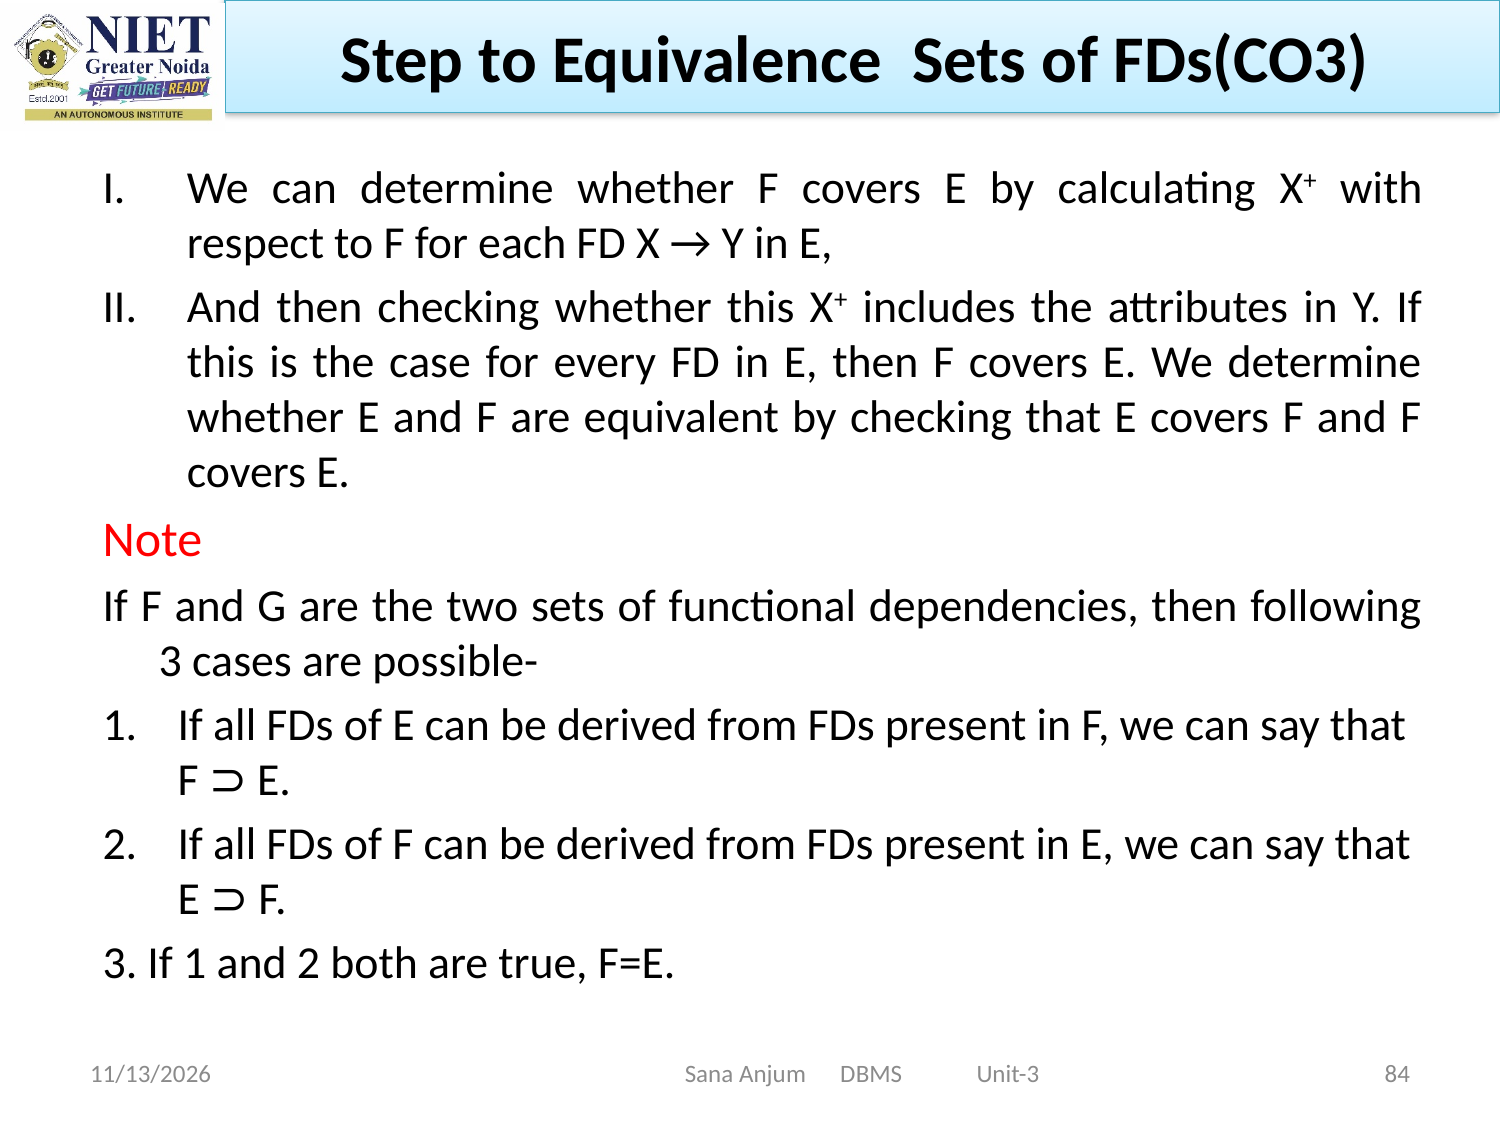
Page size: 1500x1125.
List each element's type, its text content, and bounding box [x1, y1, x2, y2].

picture [0, 0, 238, 135]
text_box Step to Equivalence Sets of FDs(CO3) [238, 0, 1500, 113]
slide_number 84 [1074, 1042, 1425, 1103]
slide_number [75, 1042, 425, 1103]
footer Sana Anjum DBMS Unit-3 [450, 1042, 1074, 1103]
list We can determine whether F covers E by calculating X+ with respect to F for each FD X → Y in E, And then checking whether this X+ includes the attributes in Y. If this is the case for every FD in E, then F covers E. We determine whether E and F are equivalent by checking that E covers F and F covers E. Note If F and G are the two sets of functional dependencies, then following 3 cases are possible- If all FDs of E can be derived from FDs present in F, we can say that F ⊃ E. If all FDs of F can be derived from FDs present in E, we can say that E ⊃ F. 3. If 1 and 2 both are true, F=E. [87, 149, 1438, 988]
